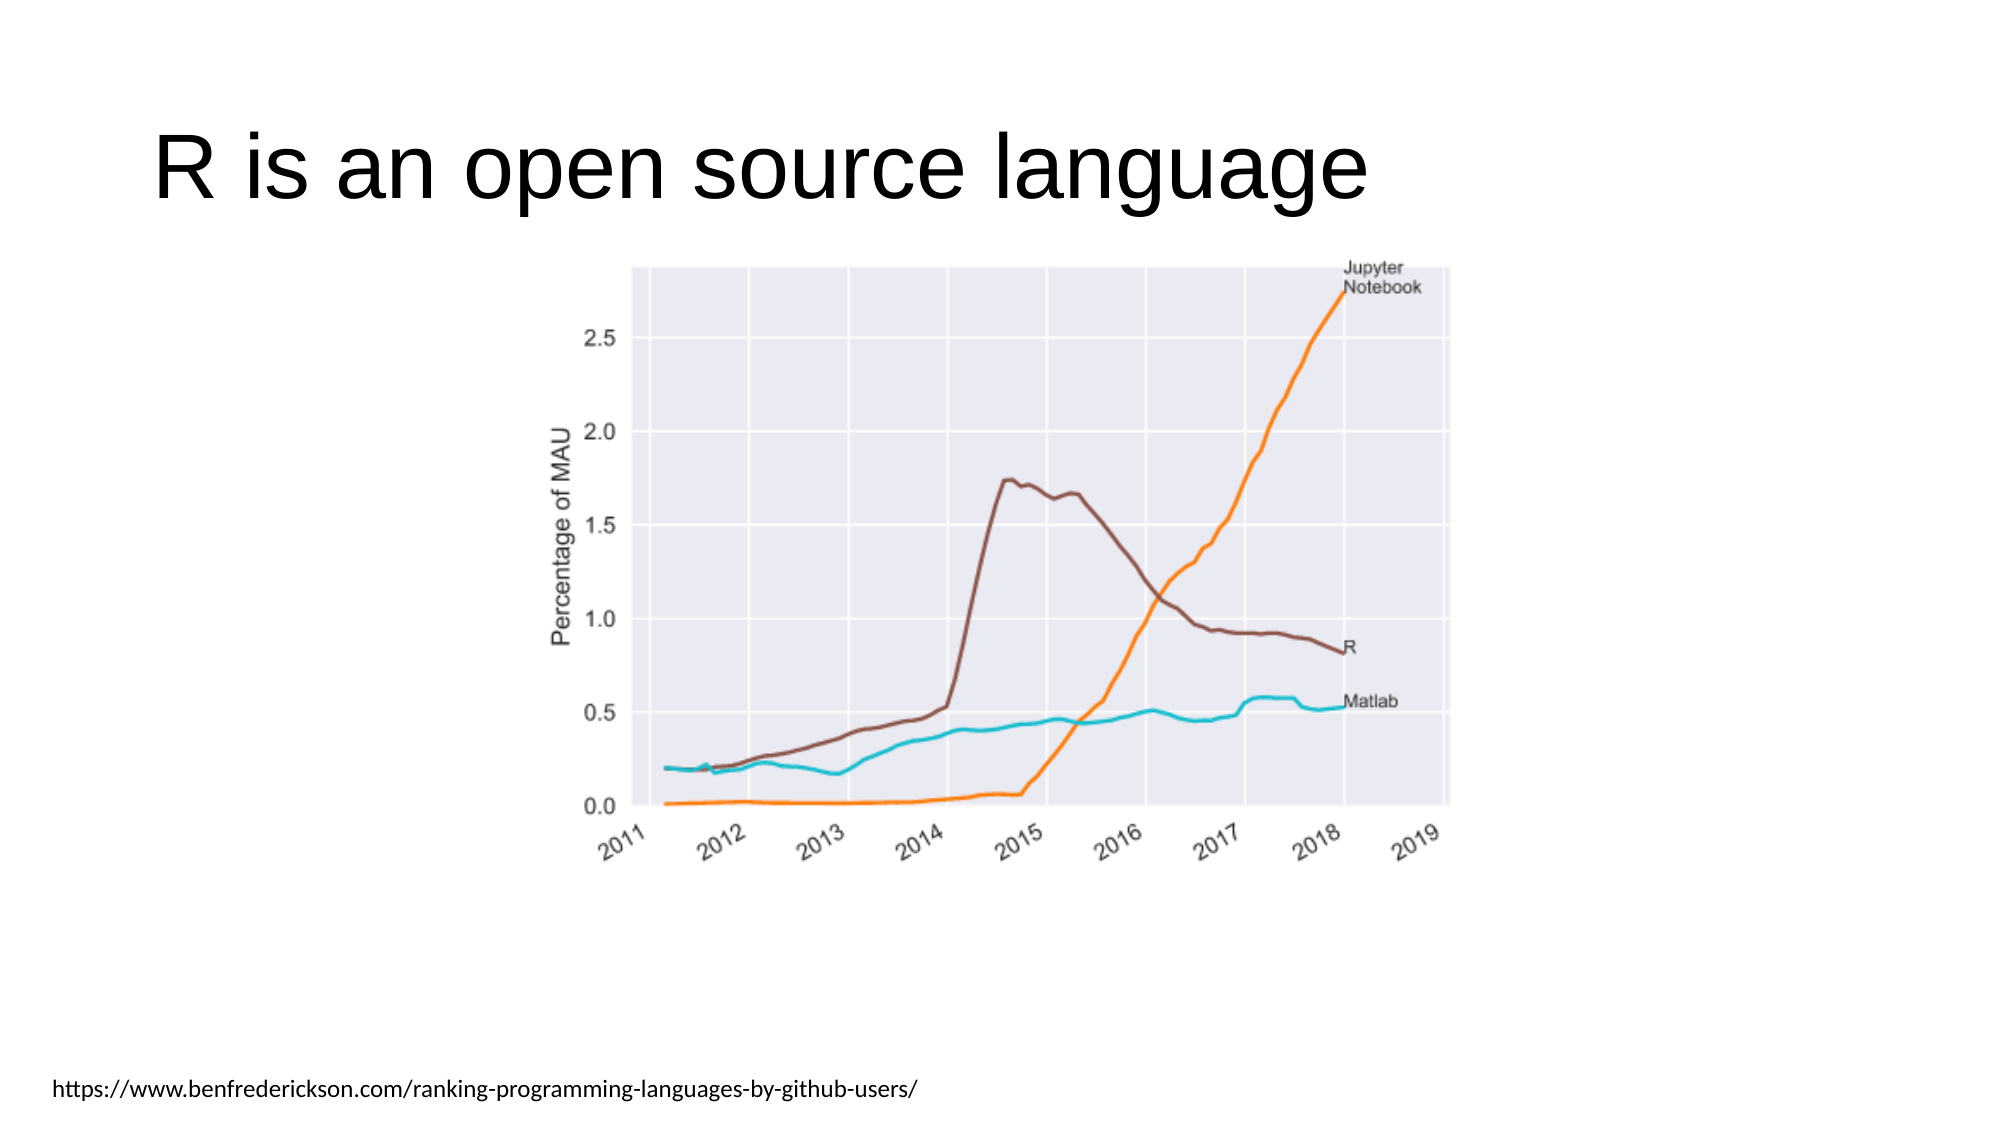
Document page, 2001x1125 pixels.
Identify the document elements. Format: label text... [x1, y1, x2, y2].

title R is an open source language [137, 59, 1863, 278]
text_box https://www.benfrederickson.com/ranking-programming-languages-by-github-users/ [37, 1065, 1238, 1110]
picture [535, 243, 1465, 881]
